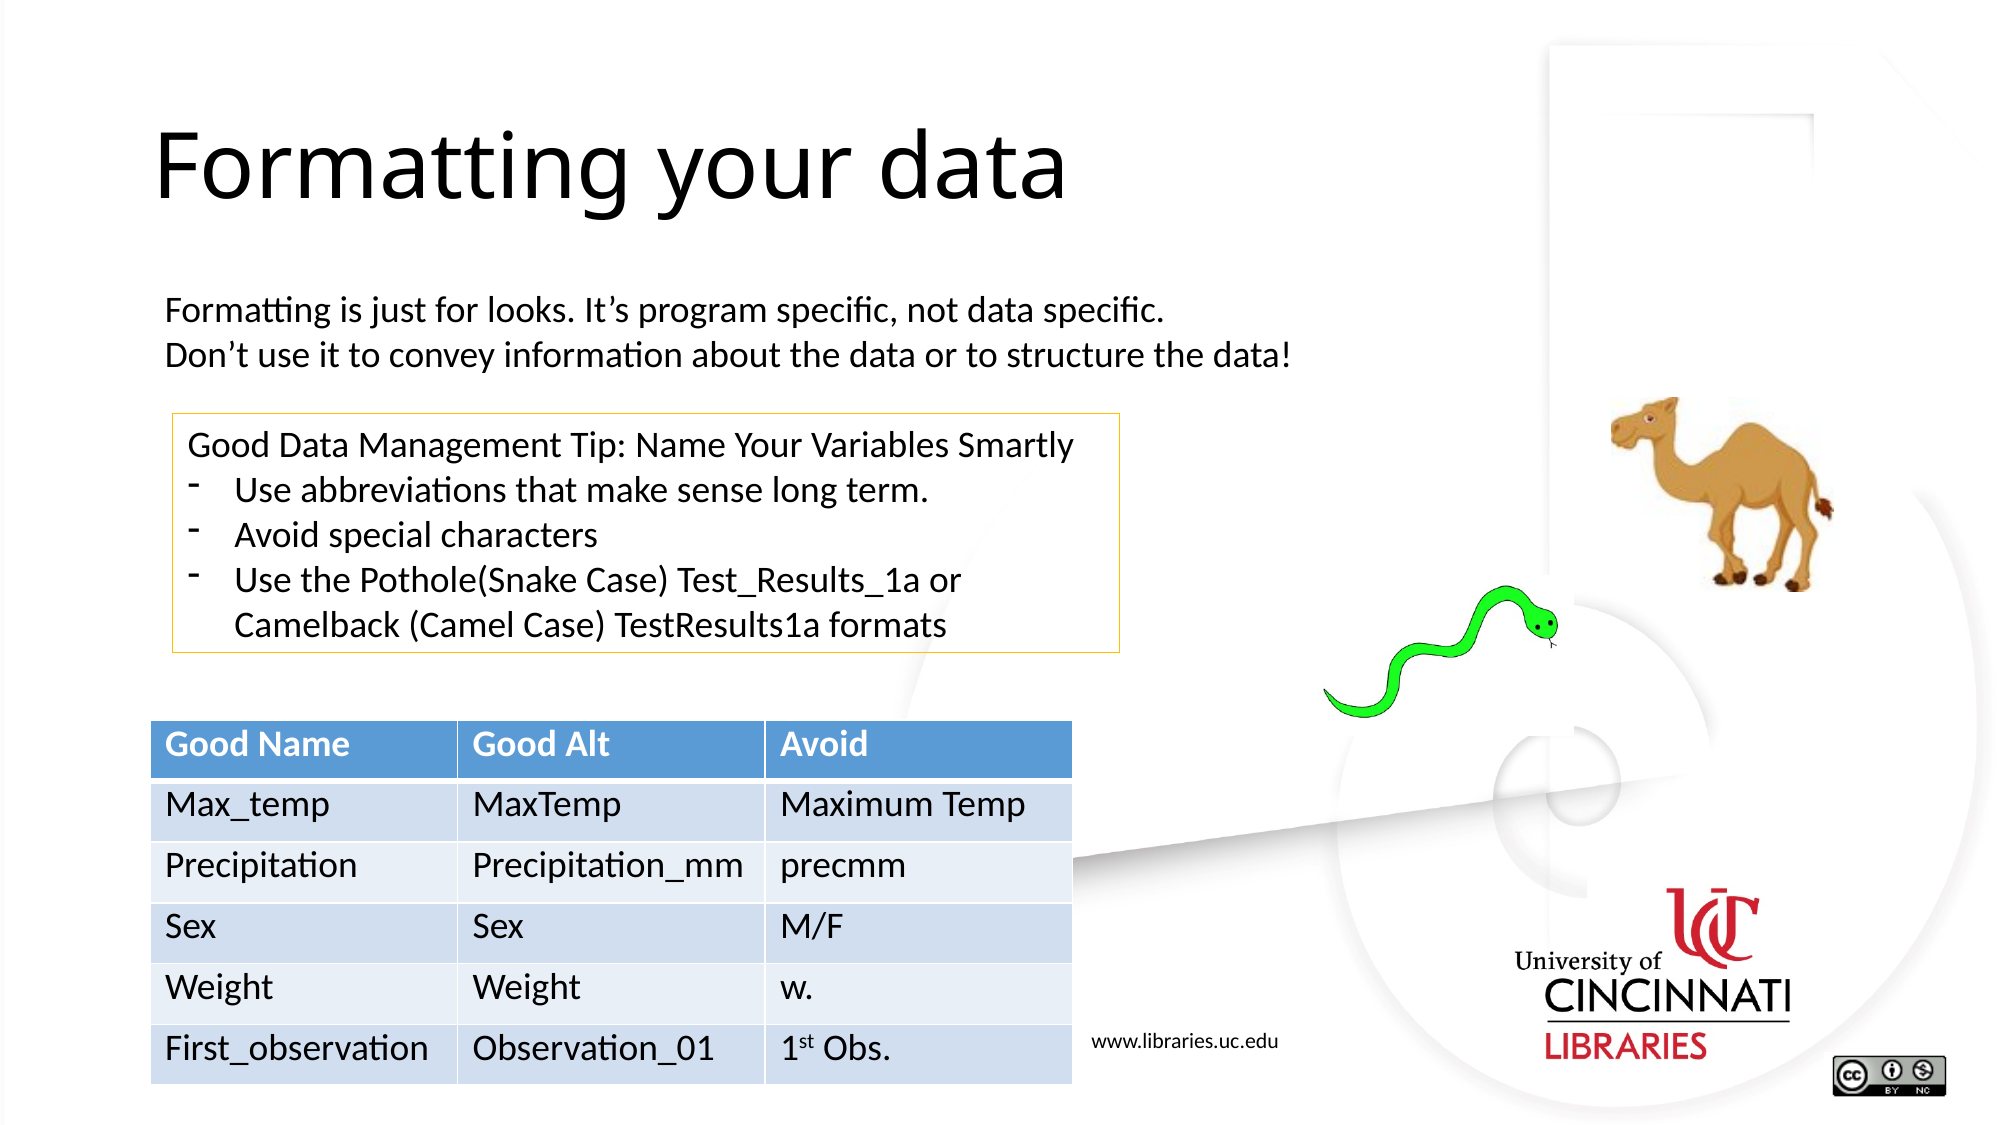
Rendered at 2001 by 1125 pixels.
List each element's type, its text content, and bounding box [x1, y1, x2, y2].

table_cell MaxTemp [458, 784, 764, 841]
table_header Good Name [151, 721, 457, 778]
table_cell First_observation [151, 1025, 457, 1084]
table_header Avoid [766, 721, 1072, 778]
table_cell Max_temp [151, 784, 457, 841]
table_cell precmm [766, 843, 1072, 902]
text_box Good Data Management Tip: Name Your Variables Smartly Use abbreviations that make sense long term. Avoid special characters Use the Pothole(Snake Case) Test_Results_1a or Camelback (Camel Case) TestResults1a formats [172, 413, 1120, 653]
table_cell Observation_01 [458, 1025, 764, 1084]
table_header Good Alt [458, 721, 764, 778]
text_box Formatting is just for looks. It’s program specific, not data specific. Don’t use it to convey information about the data or to structure the data! [150, 277, 1670, 382]
table_cell Precipitation_mm [458, 843, 764, 902]
table_cell Weight [151, 964, 457, 1024]
table_cell w. [766, 964, 1072, 1024]
table_cell Maximum Temp [766, 784, 1072, 841]
table_cell Weight [458, 964, 764, 1024]
picture [0, 0, 2000, 1125]
table_cell Sex [151, 904, 457, 963]
table_cell Precipitation [151, 843, 457, 902]
title Formatting your data [137, 59, 1863, 278]
table_cell Sex [458, 904, 764, 963]
table_cell 1st Obs. [766, 1025, 1072, 1084]
table_cell M/F [766, 904, 1072, 963]
